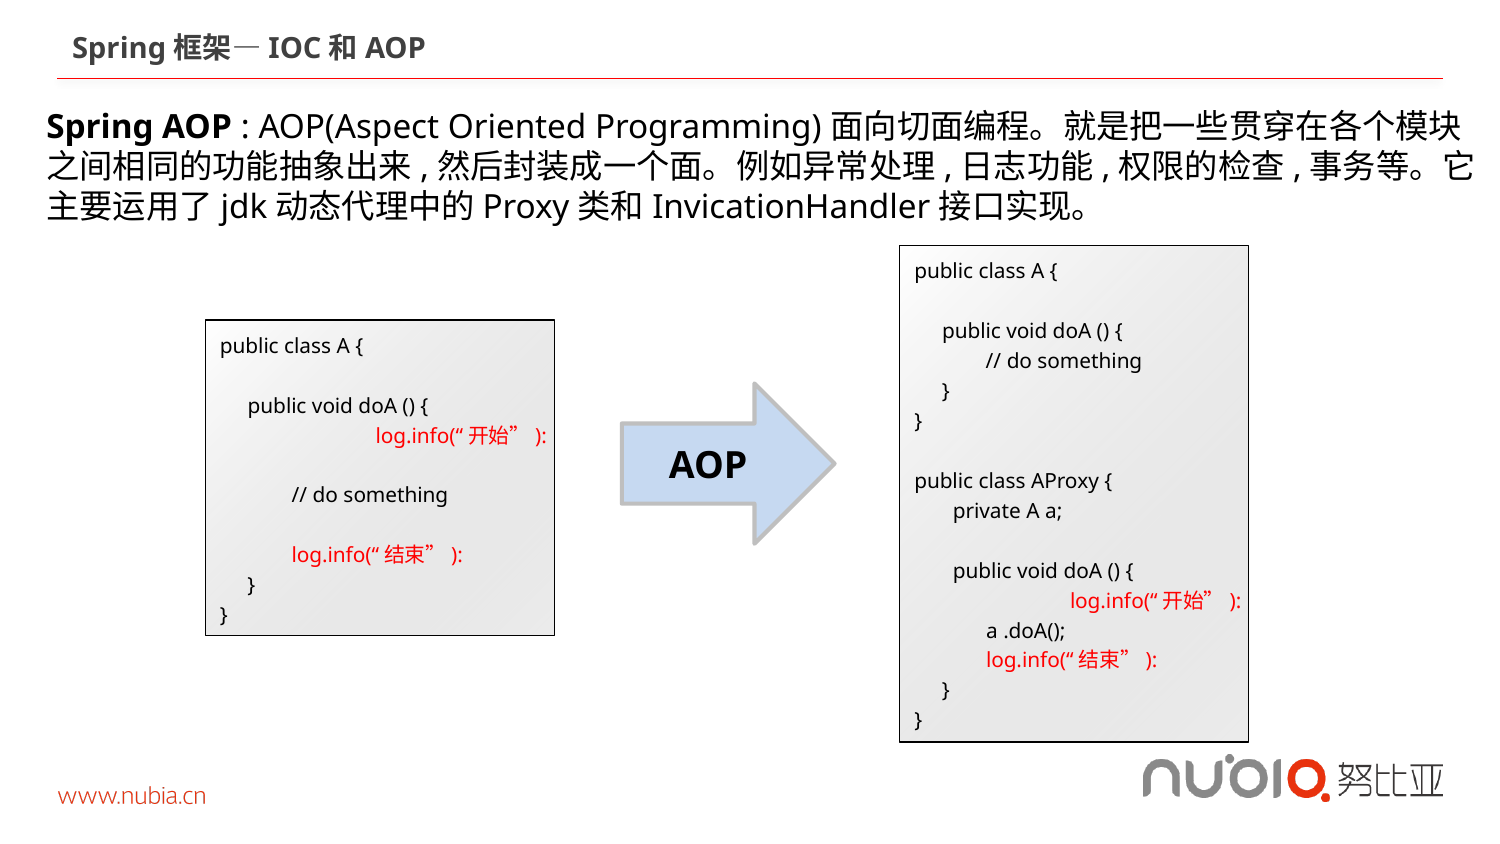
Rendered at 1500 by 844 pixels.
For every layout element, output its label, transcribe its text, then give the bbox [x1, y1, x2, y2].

text_box AOP [619, 381, 837, 546]
text_box public class A { public void doA () { log.info(“开始”): // do something log.info(“结束”): } } [205, 320, 555, 636]
picture [56, 783, 206, 809]
text_box public class A { public void doA () { // do something } } public class AProxy { private A a; public void doA () { log.info(“开始”): a .doA(); log.info(“结束”): } } [899, 245, 1249, 743]
picture [1142, 754, 1444, 802]
text_box Spring AOP : AOP(Aspect Oriented Programming)面向切面编程。就是把一些贯穿在各个模块之间相同的功能抽象出来,然后封装成一个面。例如异常处理,日志功能,权限的检查,事务等。它主要运用了jdk动态代理中的Proxy类和InvicationHandler接口实现。 [31, 97, 1492, 233]
text_box Spring框架—IOC和AOP [57, 24, 714, 69]
